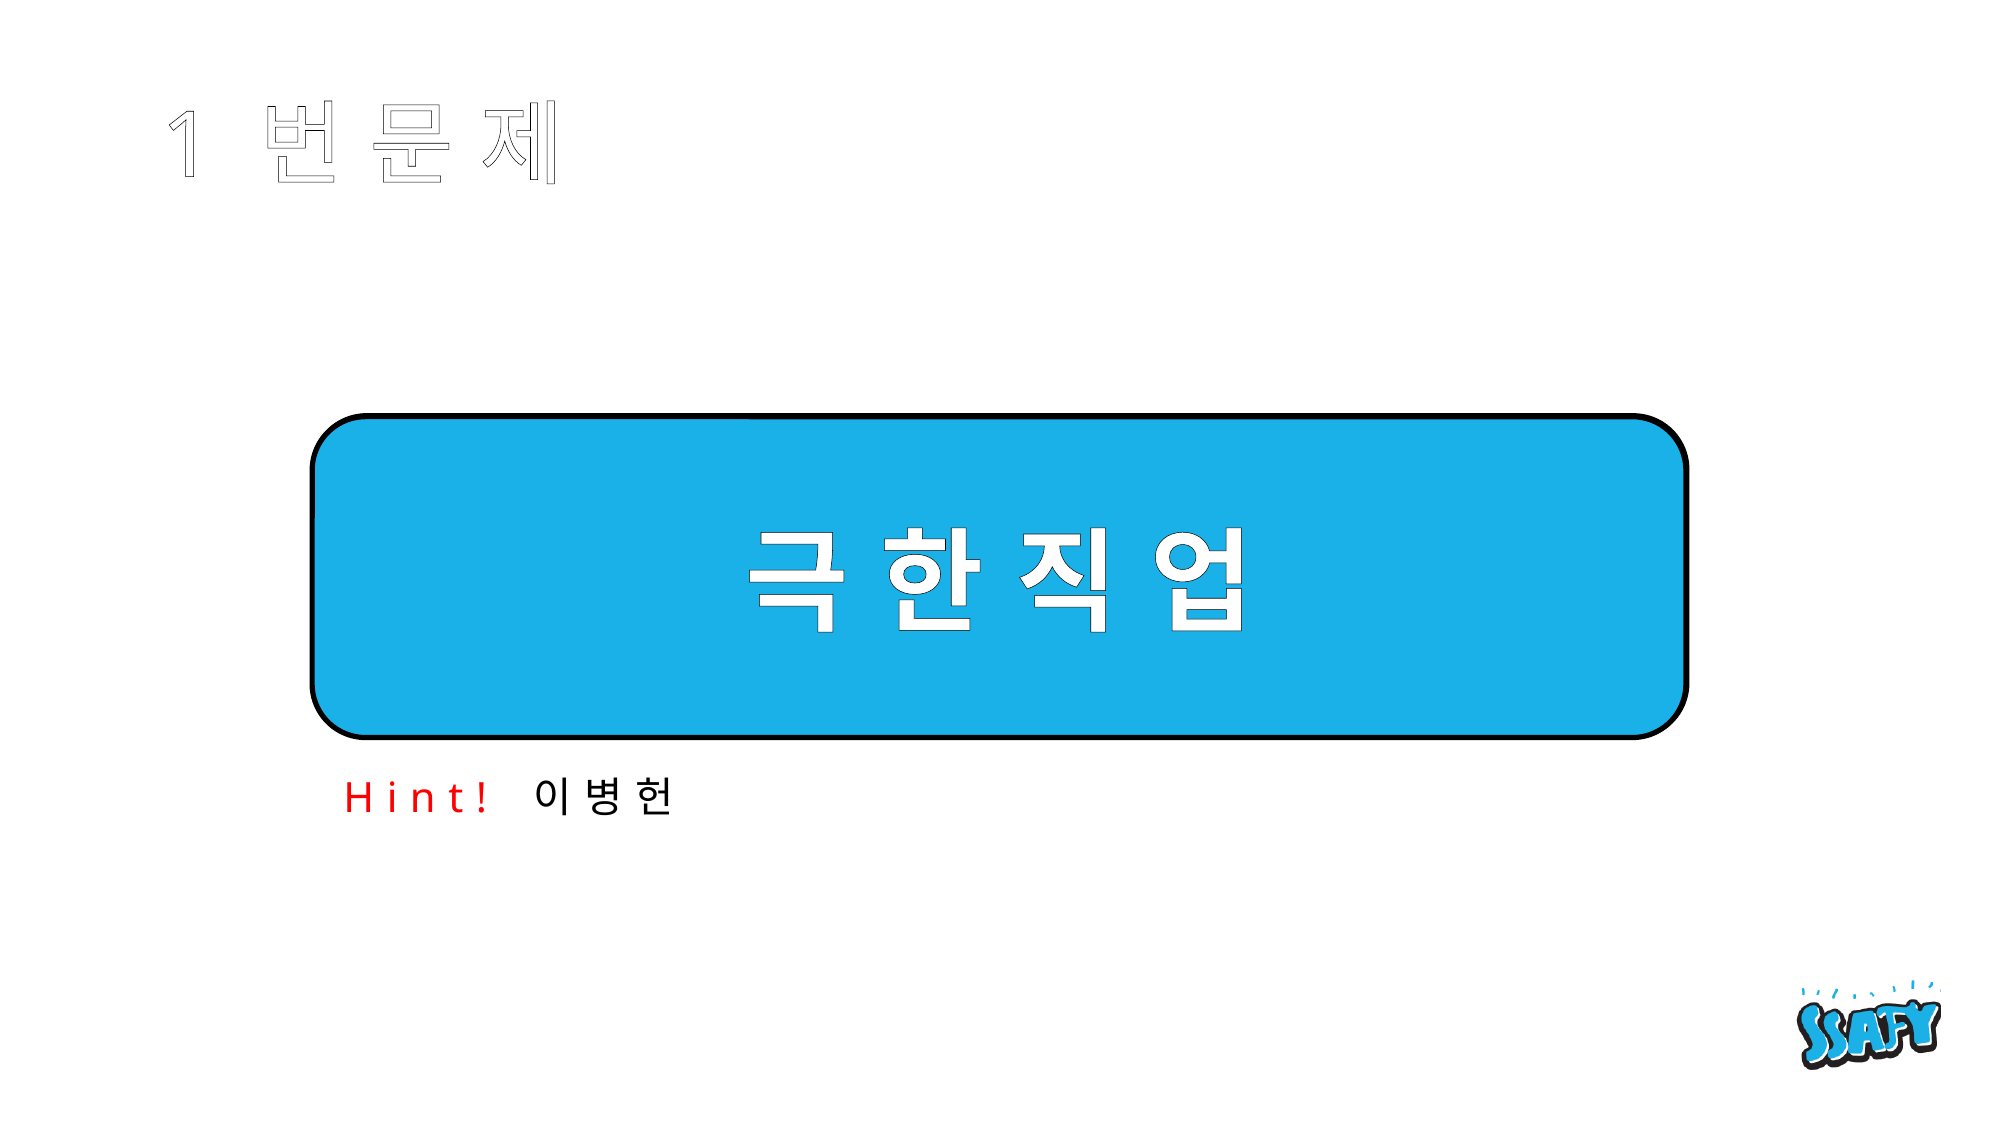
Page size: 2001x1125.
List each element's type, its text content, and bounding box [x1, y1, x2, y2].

text_box Hint! 이병헌 [328, 763, 1615, 829]
text_box 1 번 문 제 [146, 77, 715, 203]
picture [1796, 951, 1941, 1097]
text_box 극 한 직 업 [311, 415, 1687, 739]
